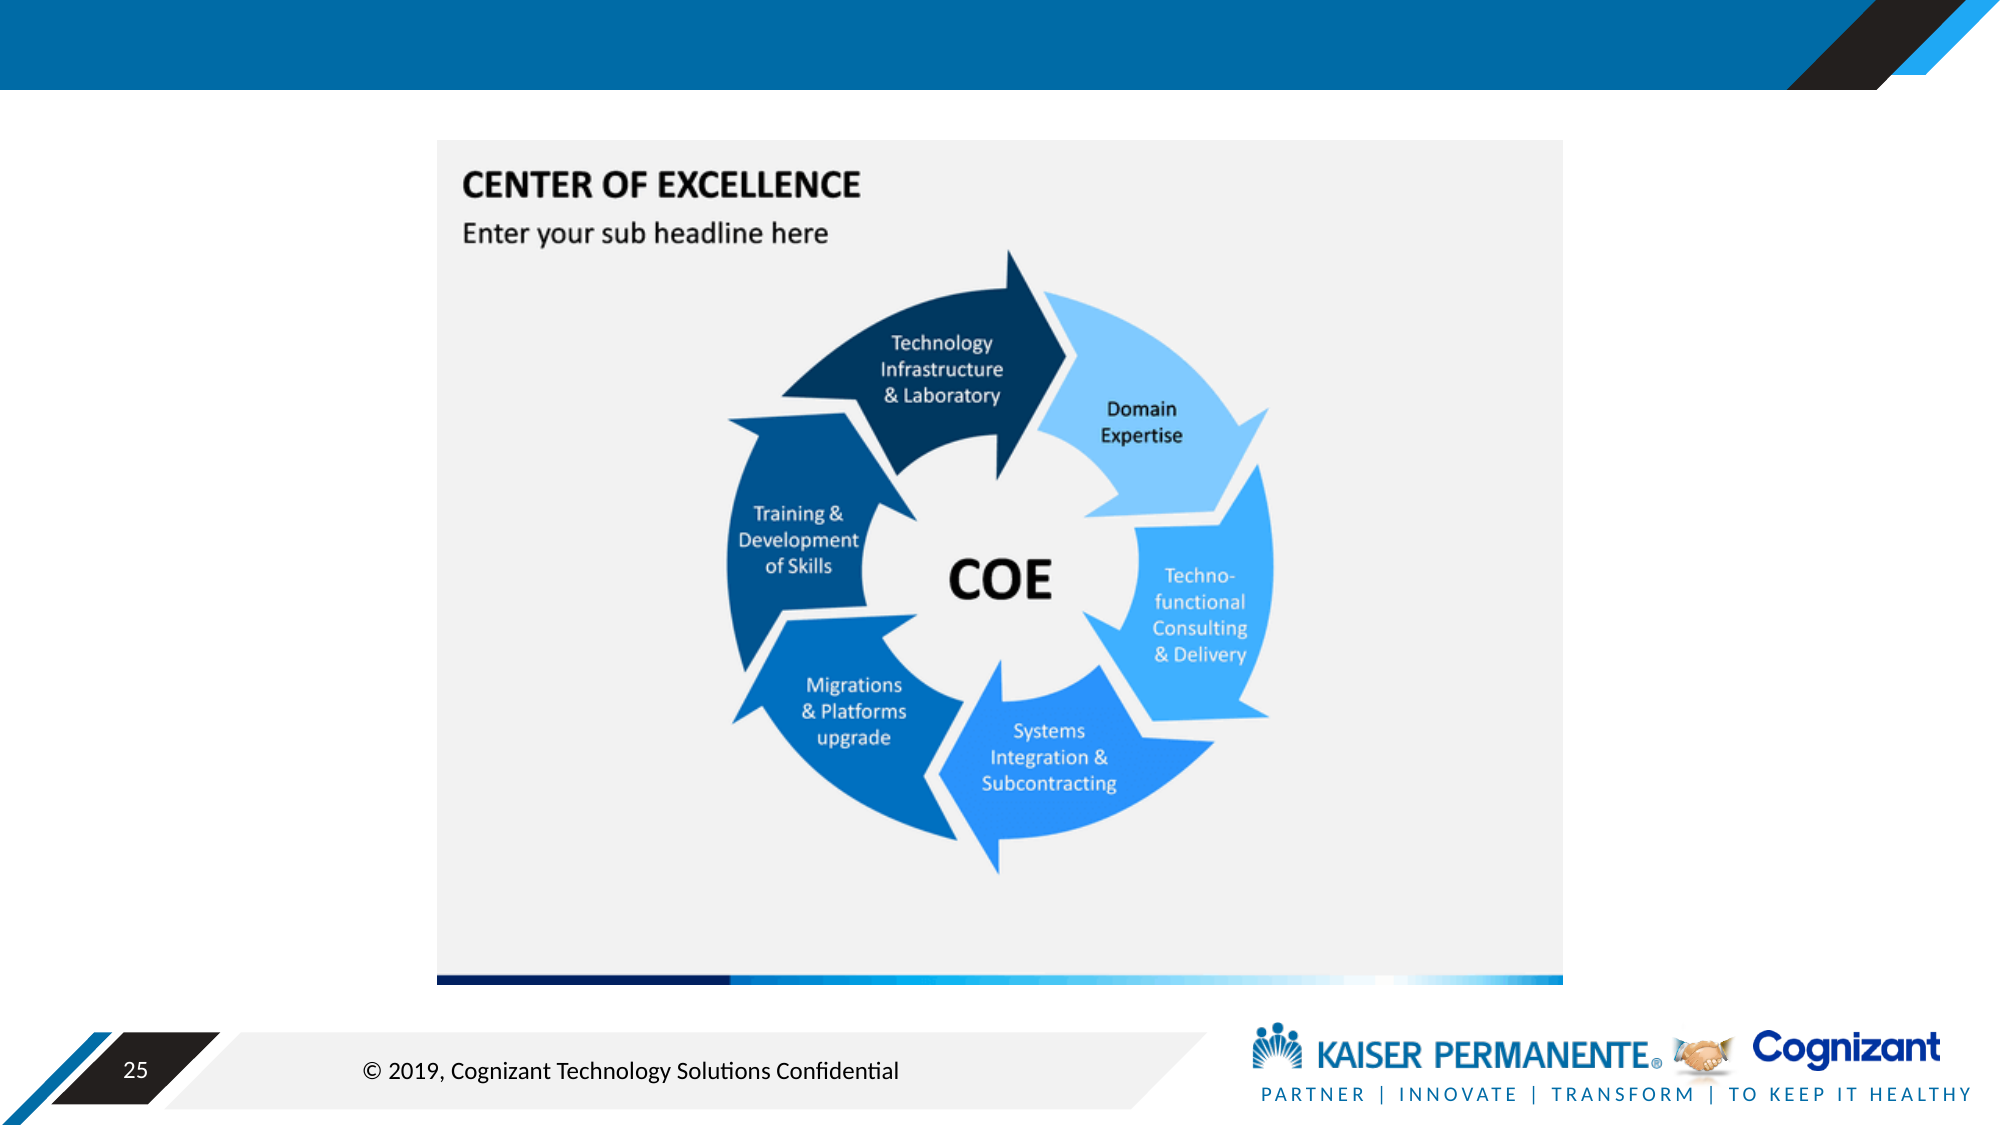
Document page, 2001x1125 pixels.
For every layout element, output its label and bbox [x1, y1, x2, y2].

picture [1753, 1030, 1940, 1071]
picture [1251, 1022, 1664, 1069]
picture [1665, 1018, 1740, 1093]
picture [437, 140, 1563, 985]
